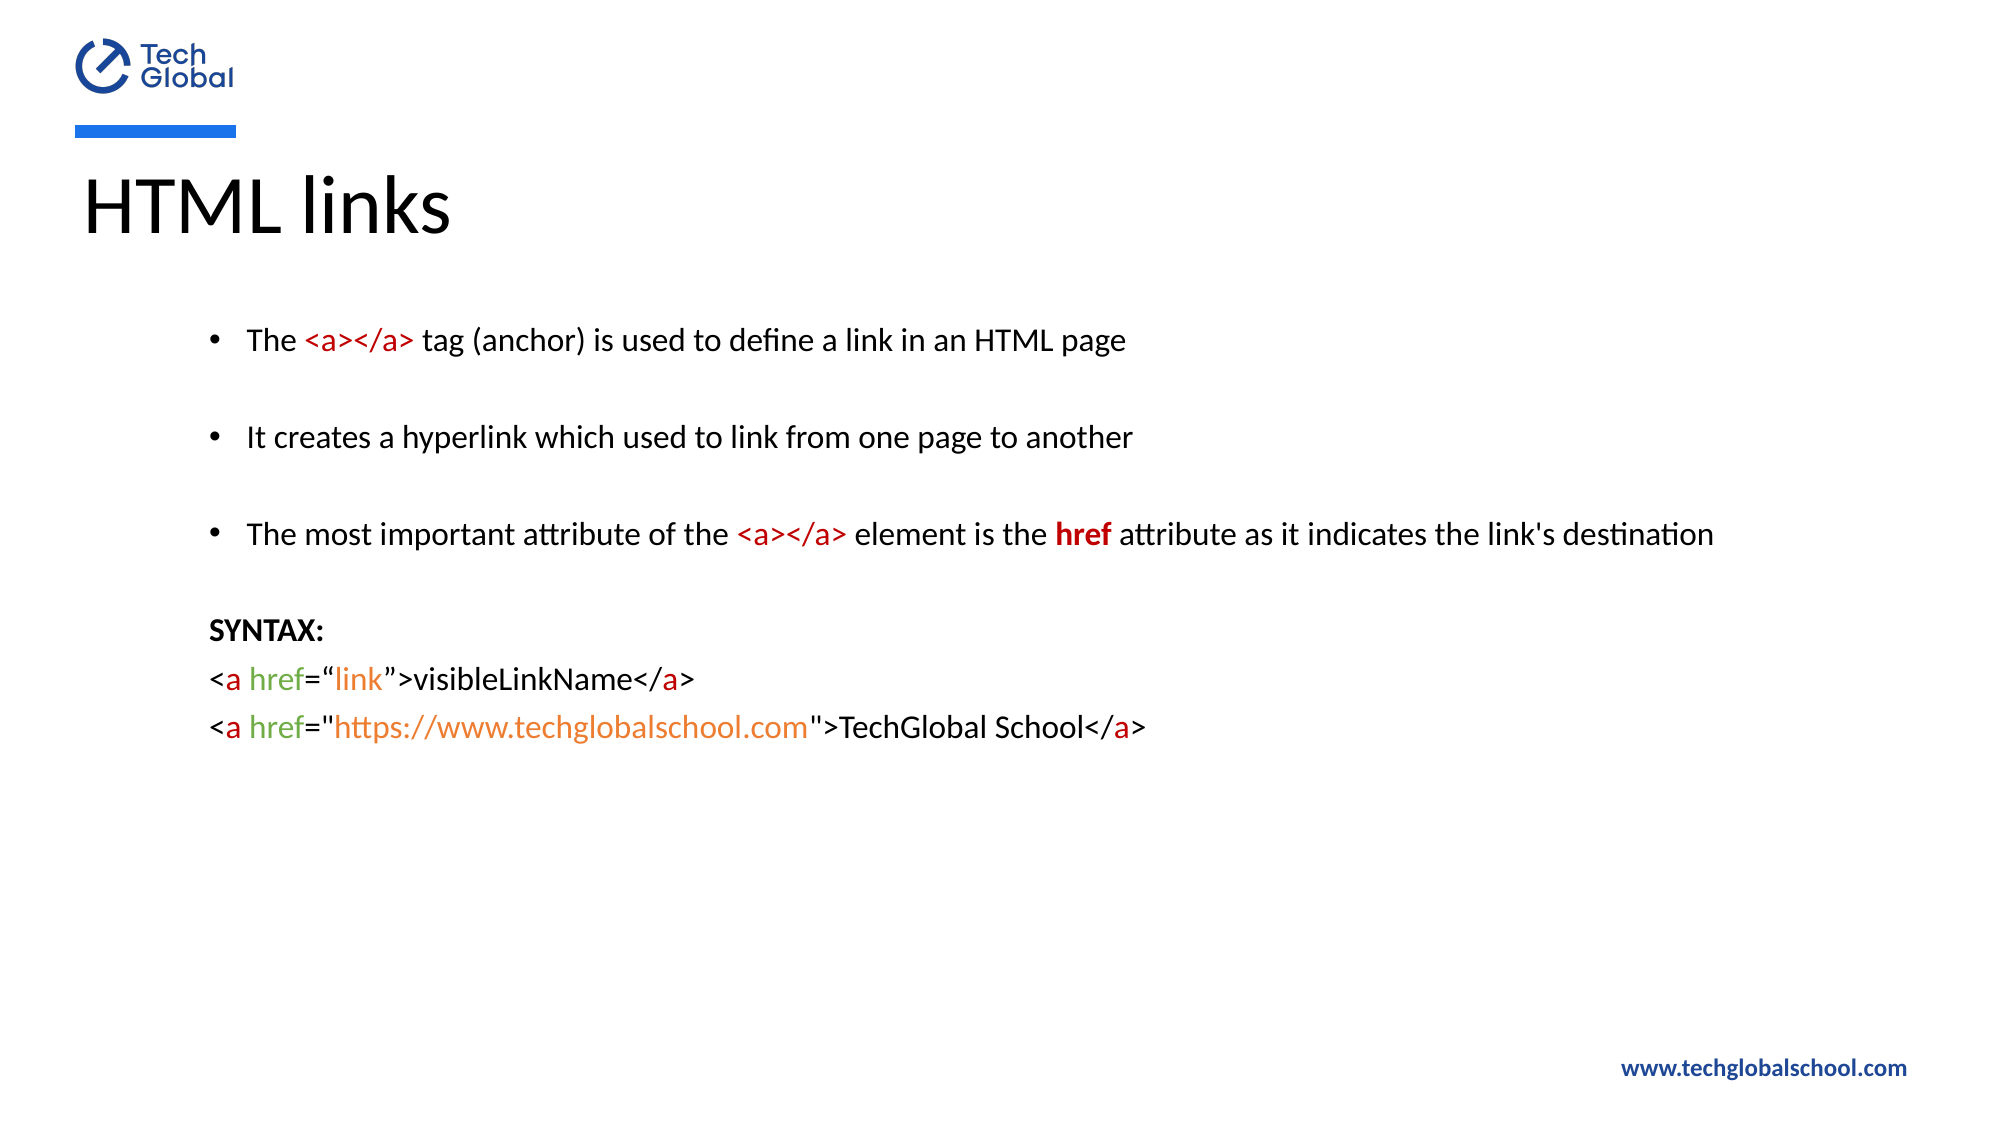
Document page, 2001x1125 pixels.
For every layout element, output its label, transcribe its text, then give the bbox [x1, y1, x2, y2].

title HTML links [68, 98, 1794, 316]
text_box The <a></a> tag (anchor) is used to define a link in an HTML page It creates a hyperlink which used to link from one page to another The most important attribute of the <a></a> element is the href attribute as it indicates the link's destination SYNTAX: <a href=“link”>visibleLinkName</a> <a href="https://www.techglobalschool.com">TechGlobal School</a> [166, 315, 1834, 922]
picture [62, 29, 246, 103]
